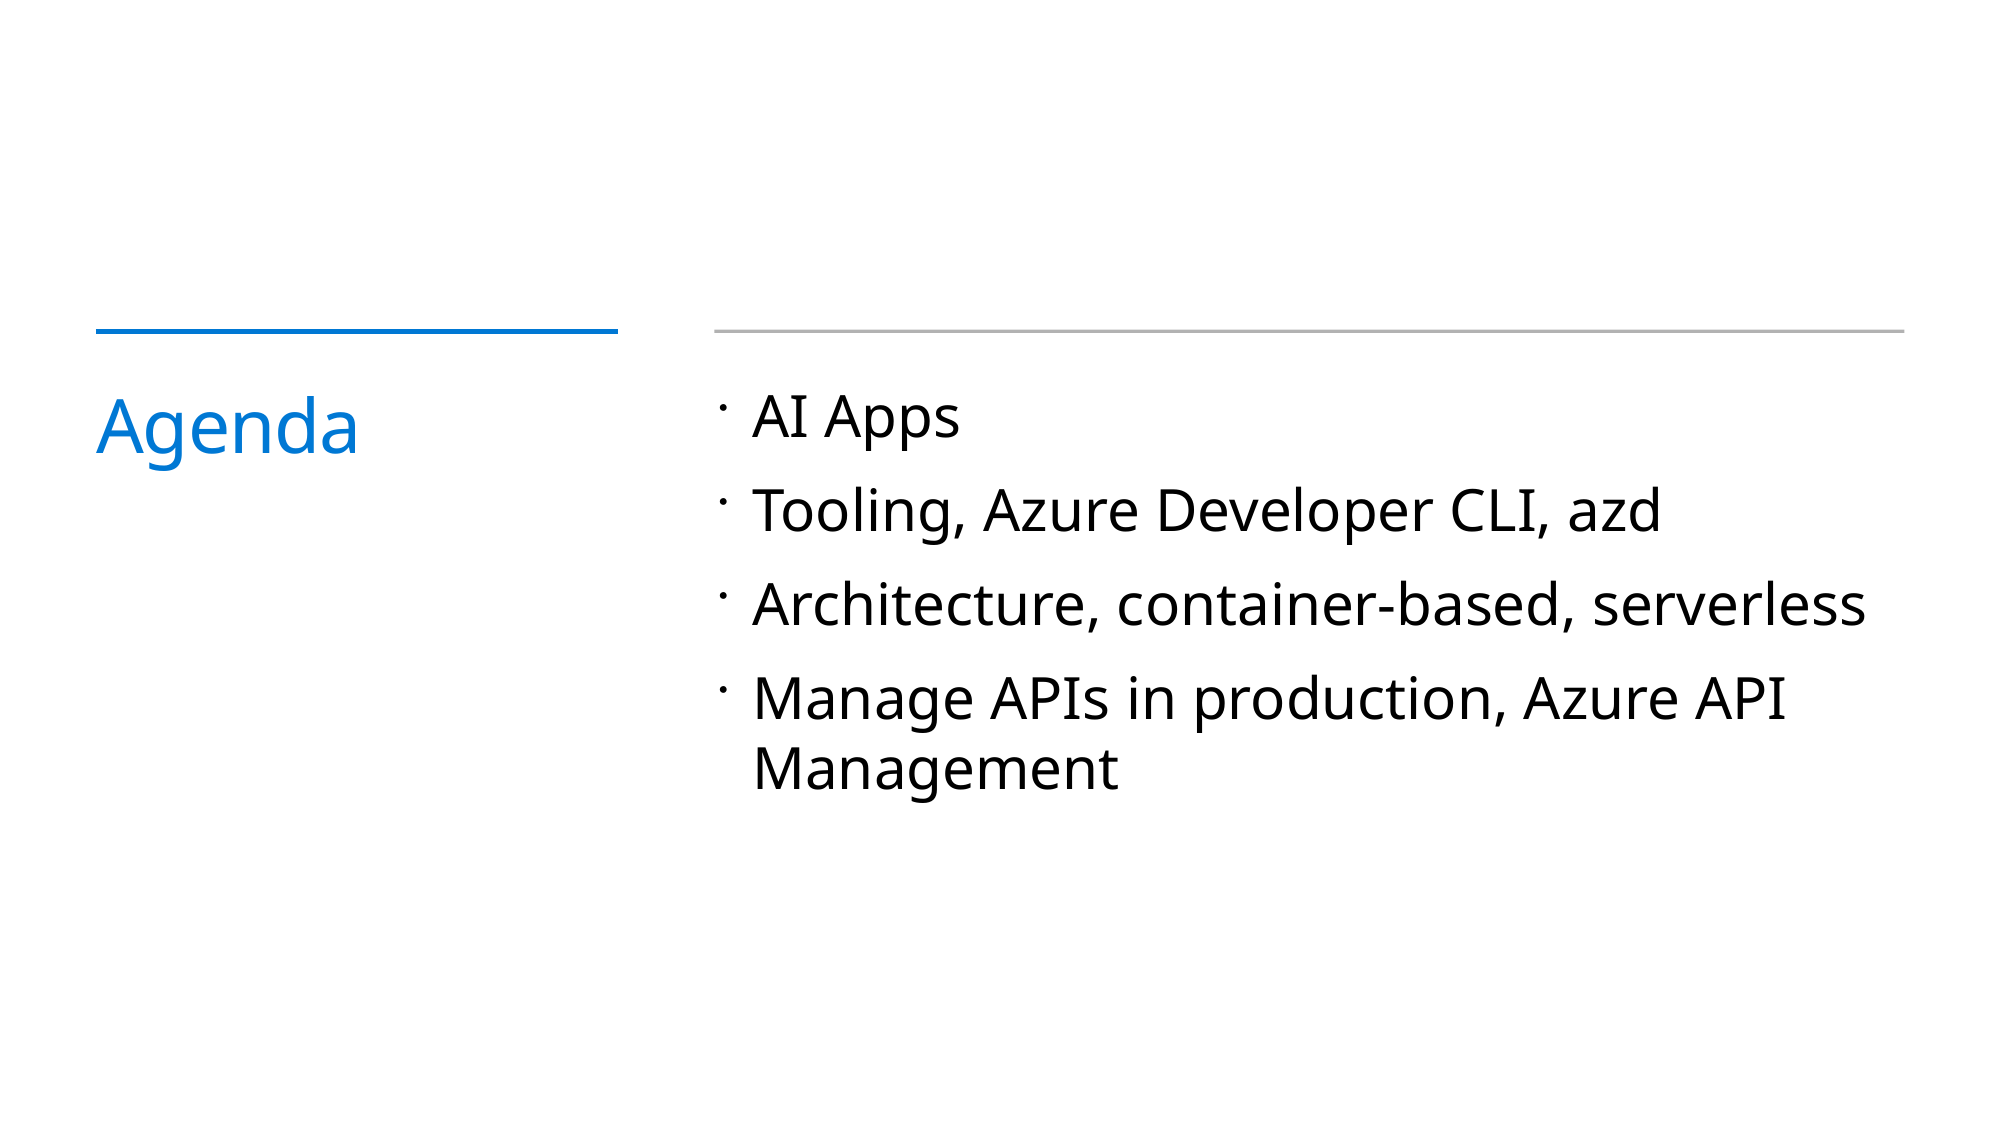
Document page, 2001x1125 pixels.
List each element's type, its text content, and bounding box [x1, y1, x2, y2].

title Agenda [96, 378, 618, 1029]
list AI Apps Tooling, Azure Developer CLI, azd Architecture, container-based, serverless Manage APIs in production, Azure API Management [714, 378, 1905, 1105]
